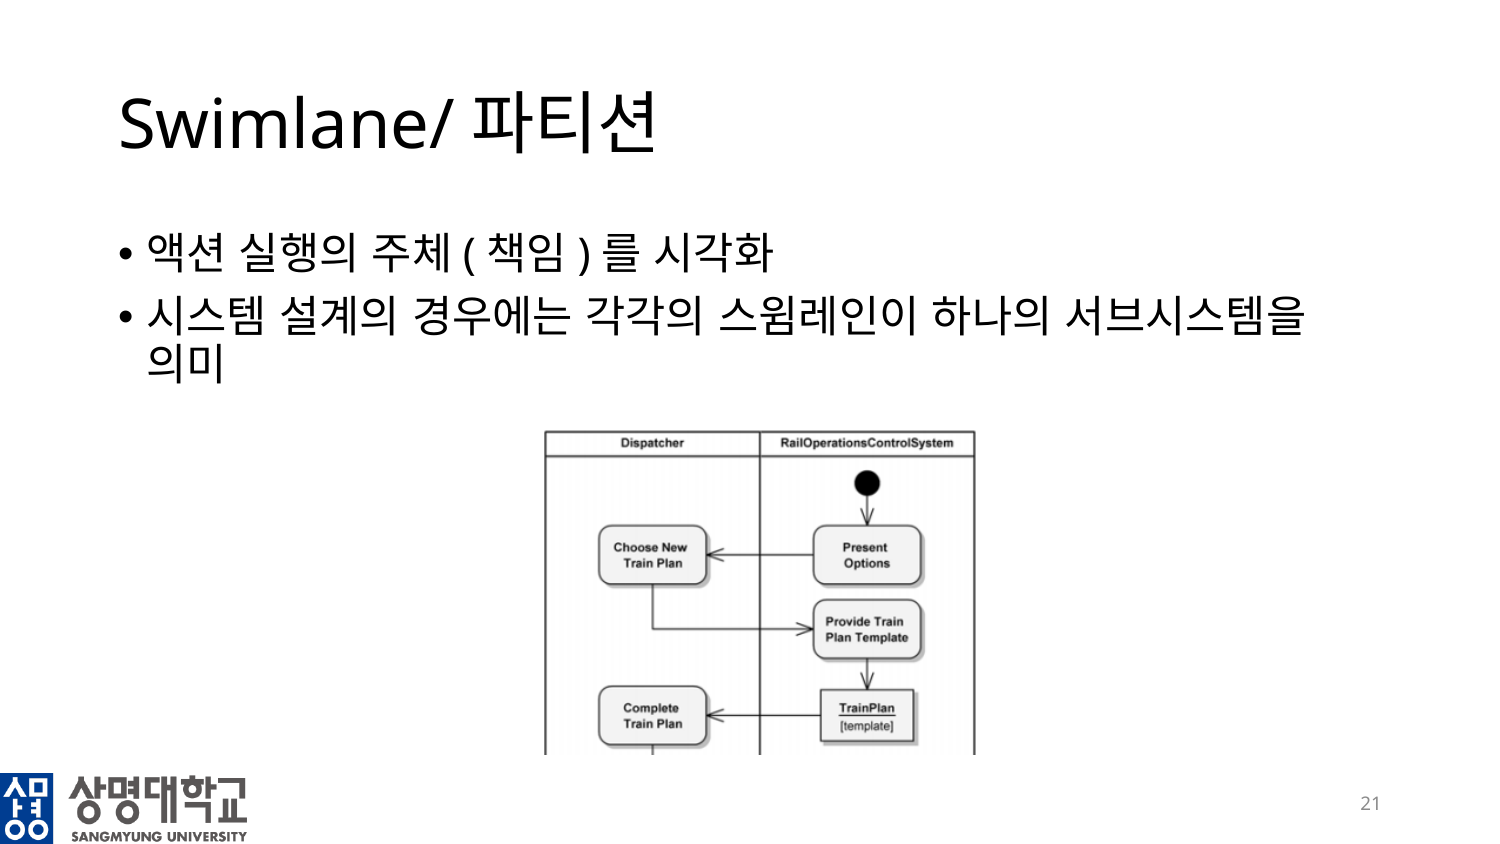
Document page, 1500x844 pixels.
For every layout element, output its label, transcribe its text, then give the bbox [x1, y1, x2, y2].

list 액션 실행의 주체(책임)를 시각화 시스템 설계의 경우에는 각각의 스윔레인이 하나의 서브시스템을 의미 [103, 224, 1397, 760]
slide_number 21 [1059, 782, 1397, 827]
picture [0, 773, 247, 844]
title Swimlane/파티션 [103, 44, 1397, 208]
picture [502, 421, 998, 755]
